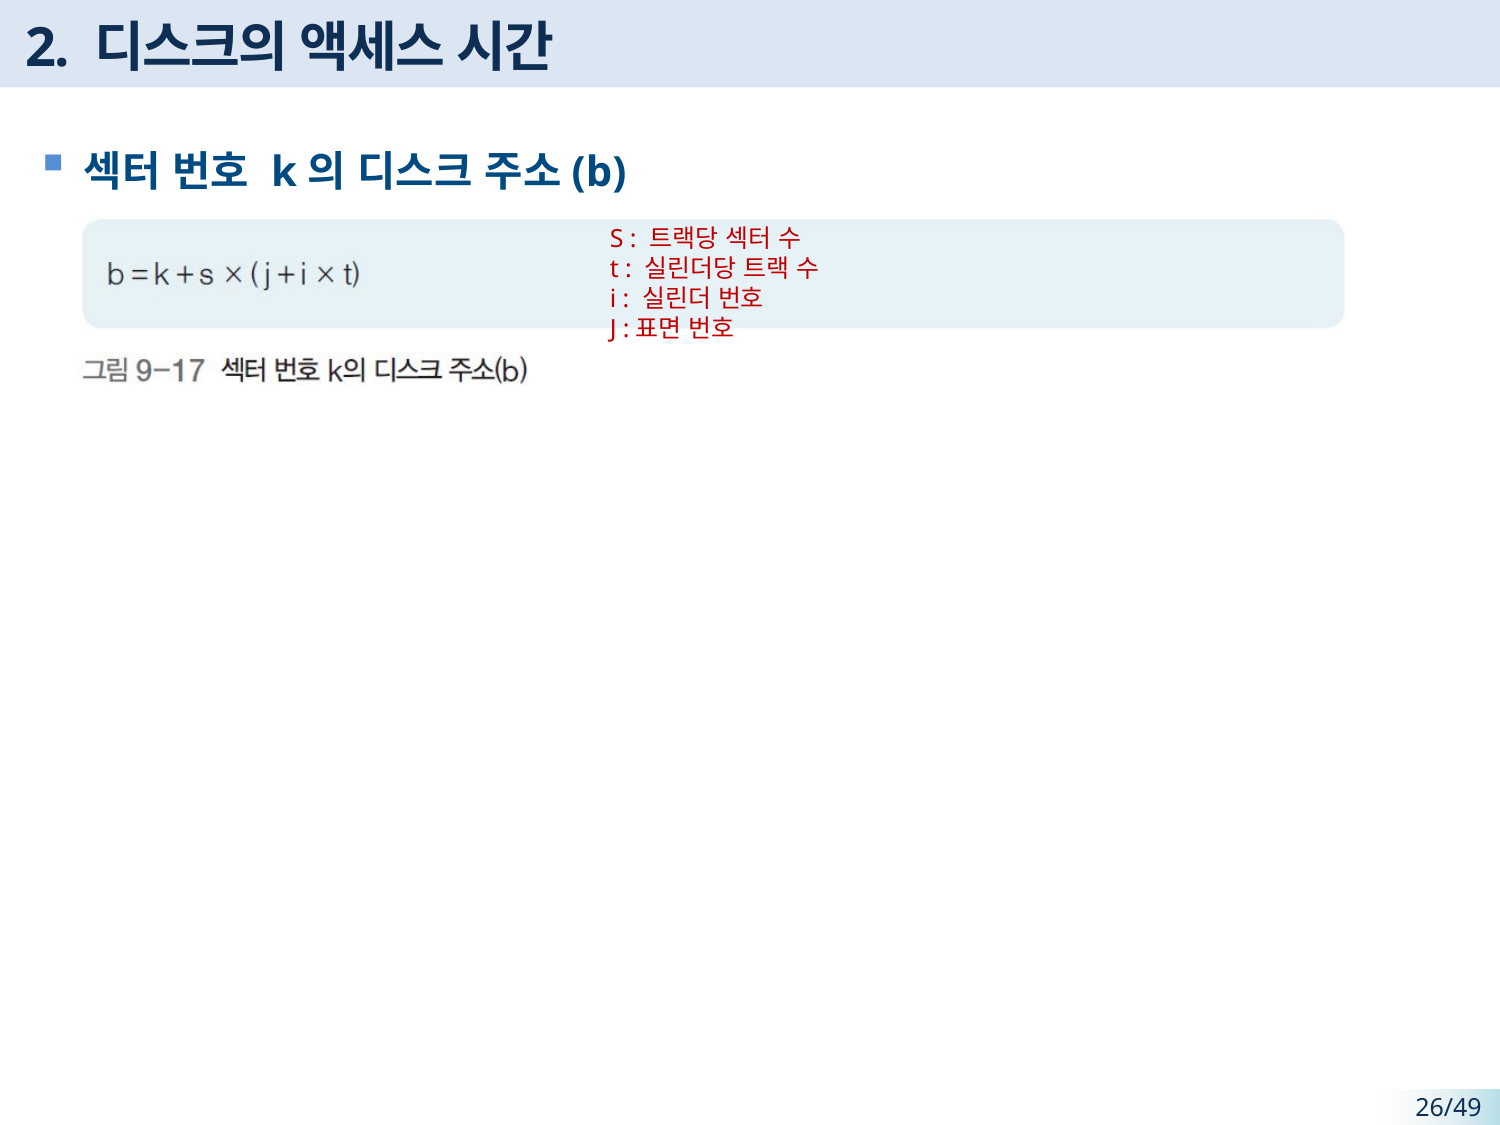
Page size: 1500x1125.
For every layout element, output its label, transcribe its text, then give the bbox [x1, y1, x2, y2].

title 2. 디스크의 액세스 시간 [10, 5, 1437, 84]
picture [77, 207, 1349, 385]
list 섹터 번호 k의 디스크 주소(b) [10, 126, 1481, 1057]
